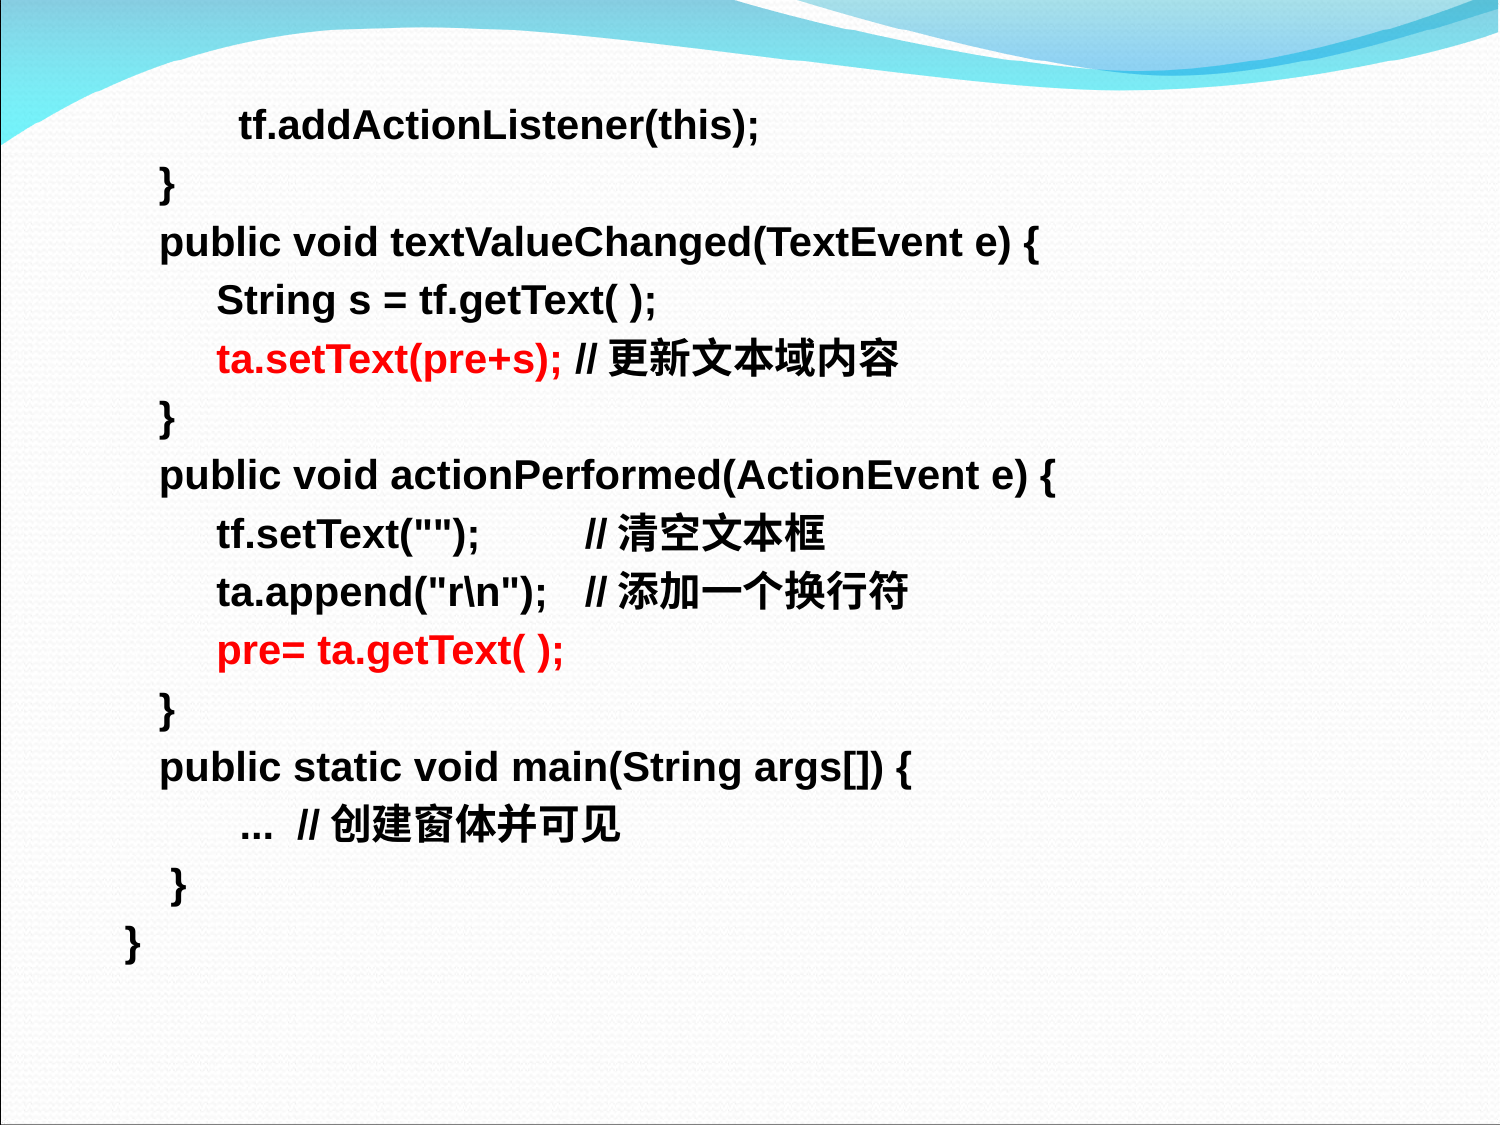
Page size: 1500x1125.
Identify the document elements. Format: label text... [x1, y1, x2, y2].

picture [0, 0, 1500, 1125]
list tf.addActionListener(this); } public void textValueChanged(TextEvent e) { String s = tf.getText( ); ta.setText(pre+s); //更新文本域内容 } public void actionPerformed(ActionEvent e) { tf.setText(""); //清空文本框 ta.append("r\n"); //添加一个换行符 pre= ta.getText( ); } public static void main(String args[]) { ... //创建窗体并可见 } } [75, 90, 1438, 1016]
